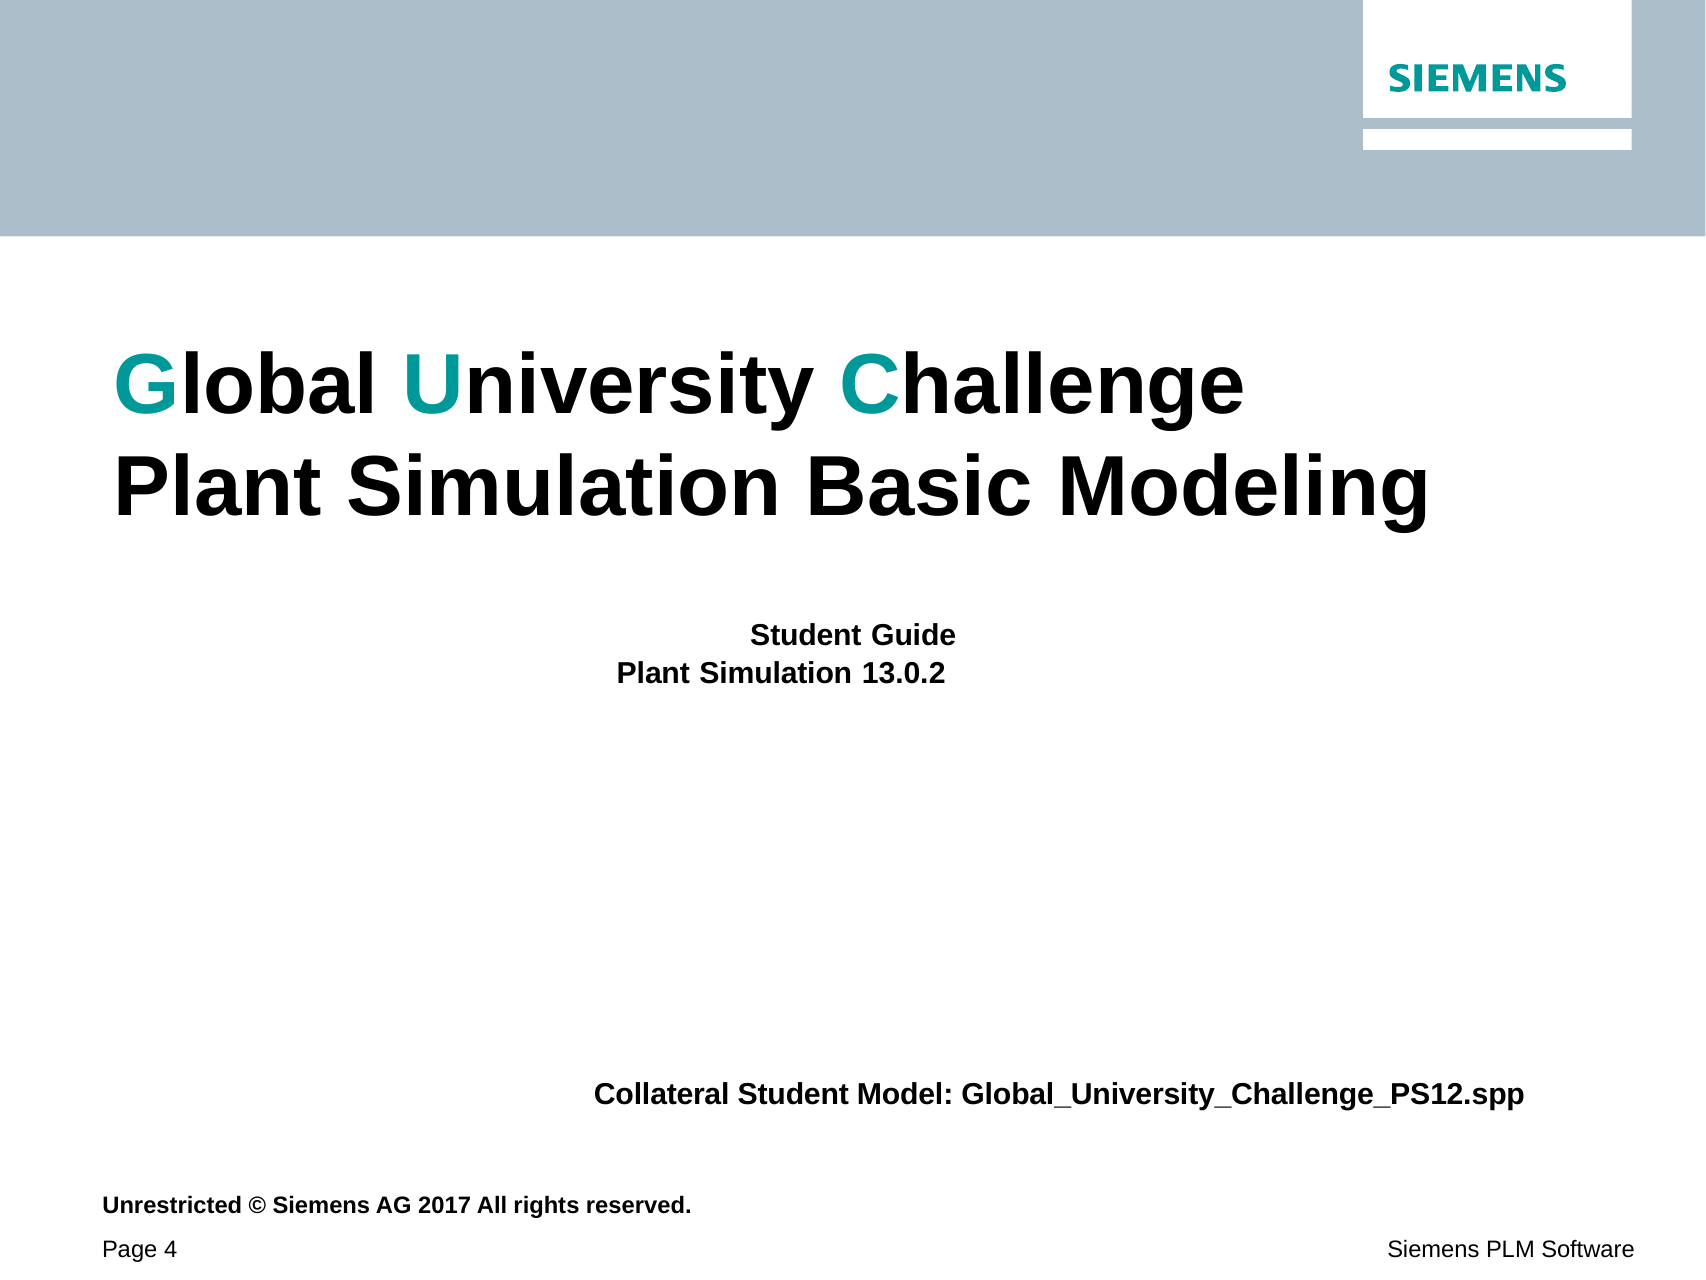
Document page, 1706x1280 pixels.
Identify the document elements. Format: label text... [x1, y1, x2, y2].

text_box Student Guide Plant Simulation 13.0.2 [577, 612, 1128, 690]
text_box Global University Challenge Plant Simulation Basic Modeling [111, 329, 1626, 533]
text_box Collateral Student Model: Global_University_Challenge_PS12.spp [593, 1072, 1670, 1111]
